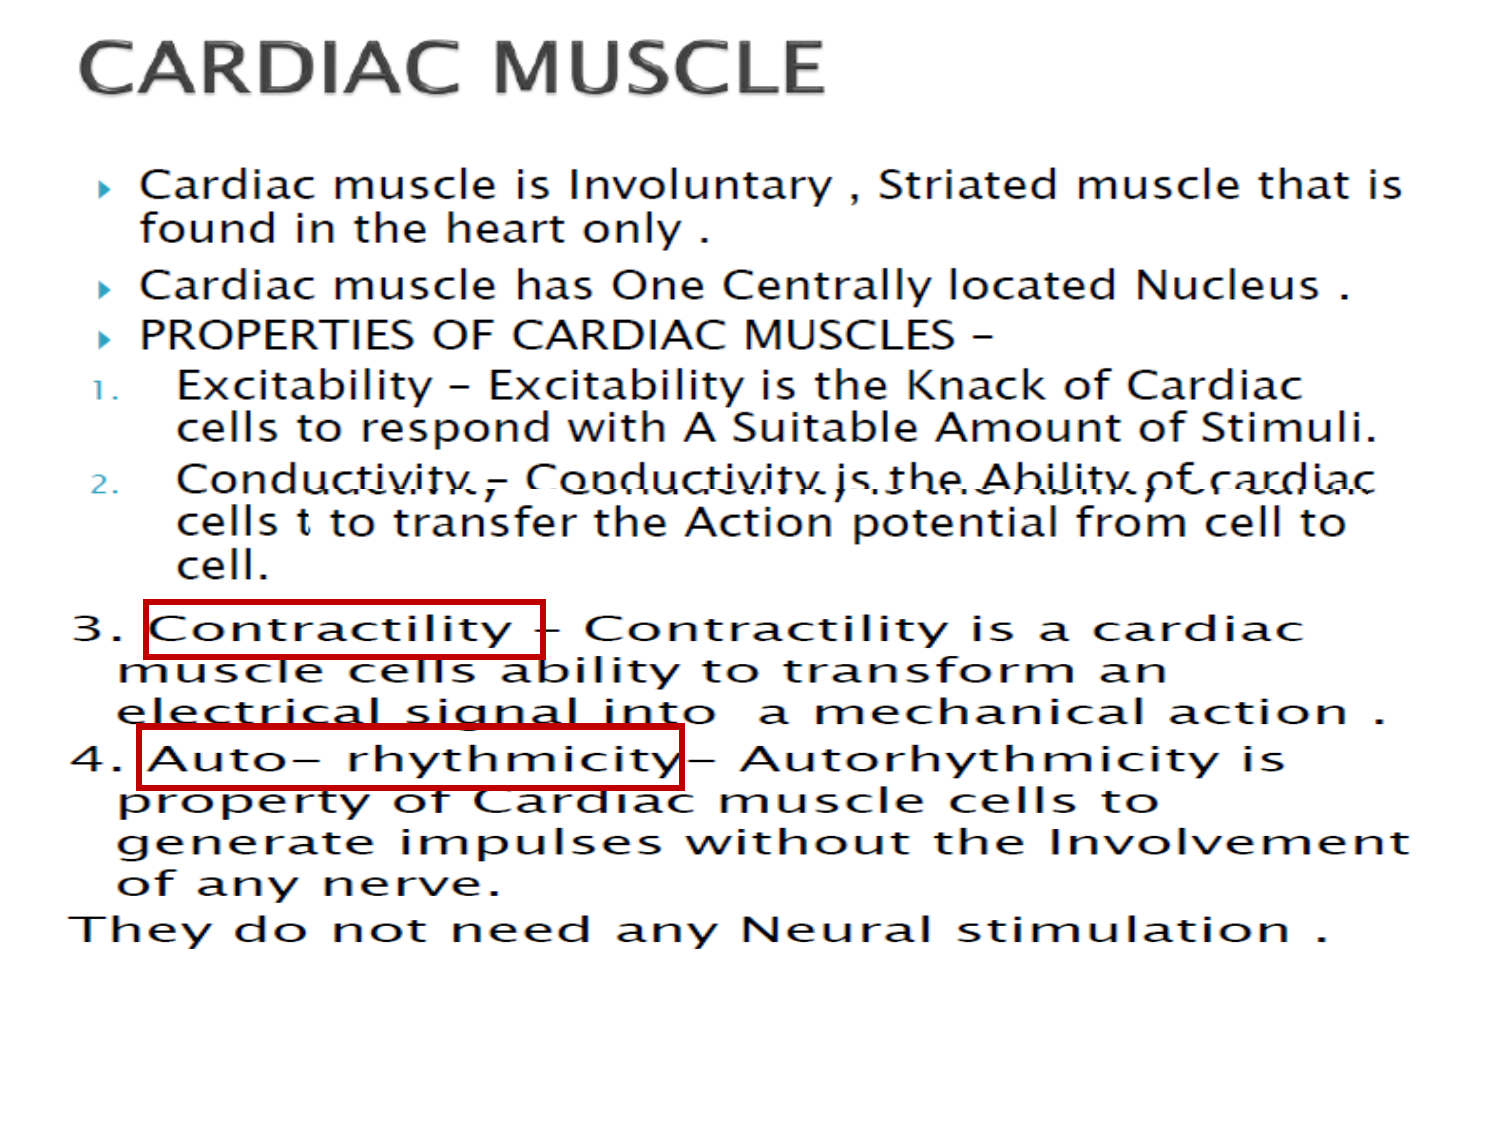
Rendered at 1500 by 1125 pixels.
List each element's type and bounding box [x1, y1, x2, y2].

picture [0, 0, 1500, 994]
